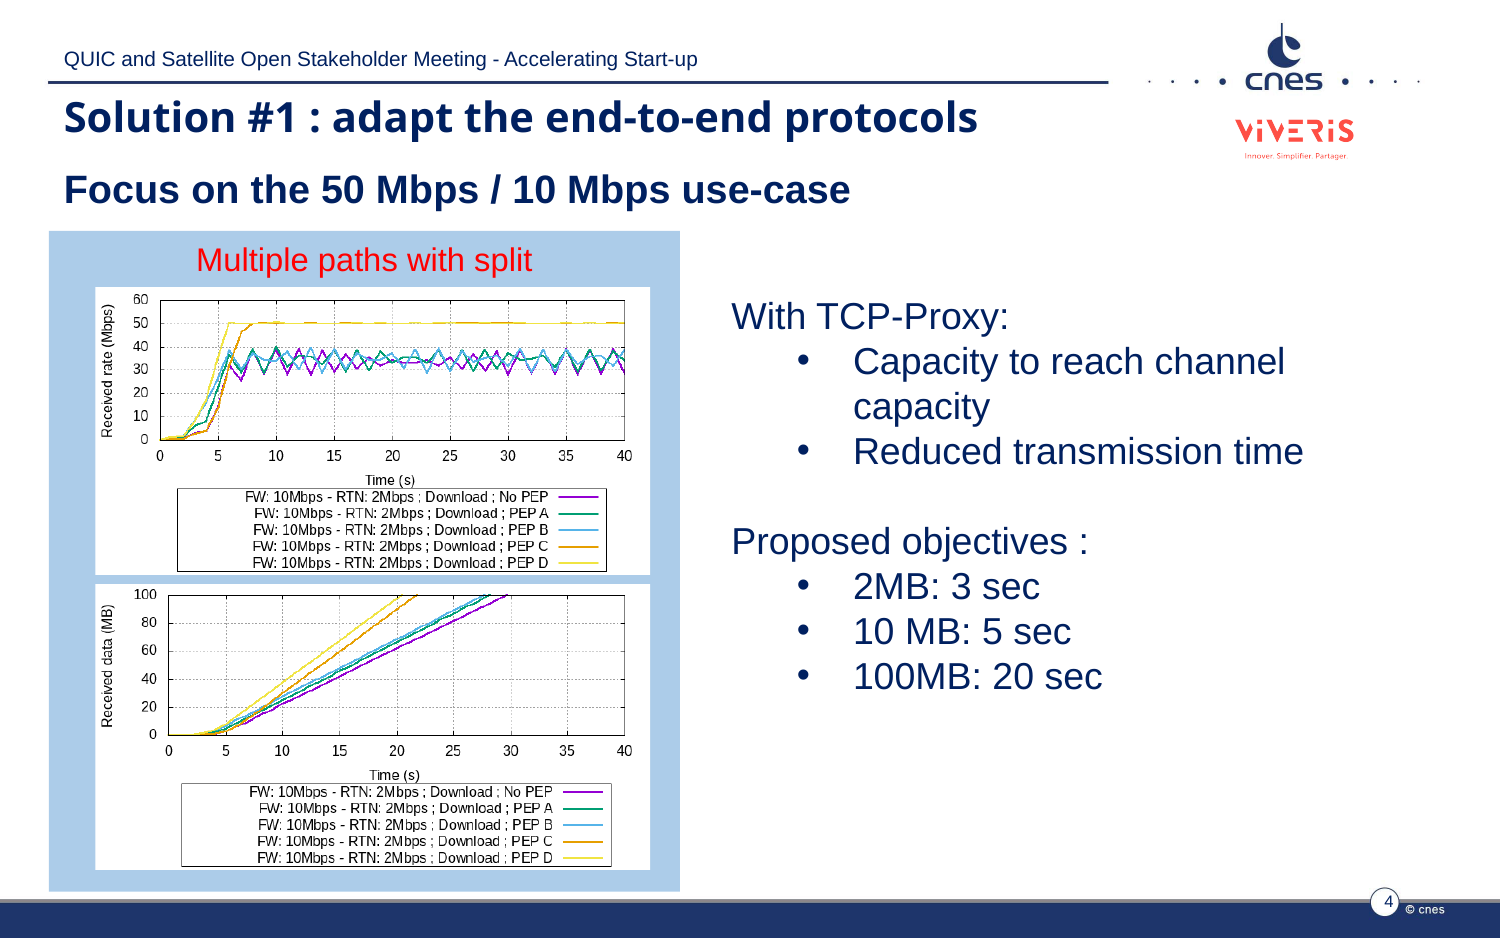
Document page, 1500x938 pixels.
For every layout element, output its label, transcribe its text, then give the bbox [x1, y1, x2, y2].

list Focus on the 50 Mbps / 10 Mbps use-case [48, 161, 1452, 220]
text_box With TCP-Proxy: Capacity to reach channel capacity Reduced transmission time Proposed objectives : 2MB: 3 sec 10 MB: 5 sec 100MB: 20 sec [716, 284, 1393, 705]
text_box Multiple paths with split [48, 230, 681, 893]
slide_number 4 [1071, 876, 1409, 926]
subtitle QUIC and Satellite Open Stakeholder Meeting - Accelerating Start-up [48, 41, 1225, 85]
title Solution #1 : adapt the end-to-end protocols [48, 89, 1341, 150]
picture [0, 0, 1500, 938]
